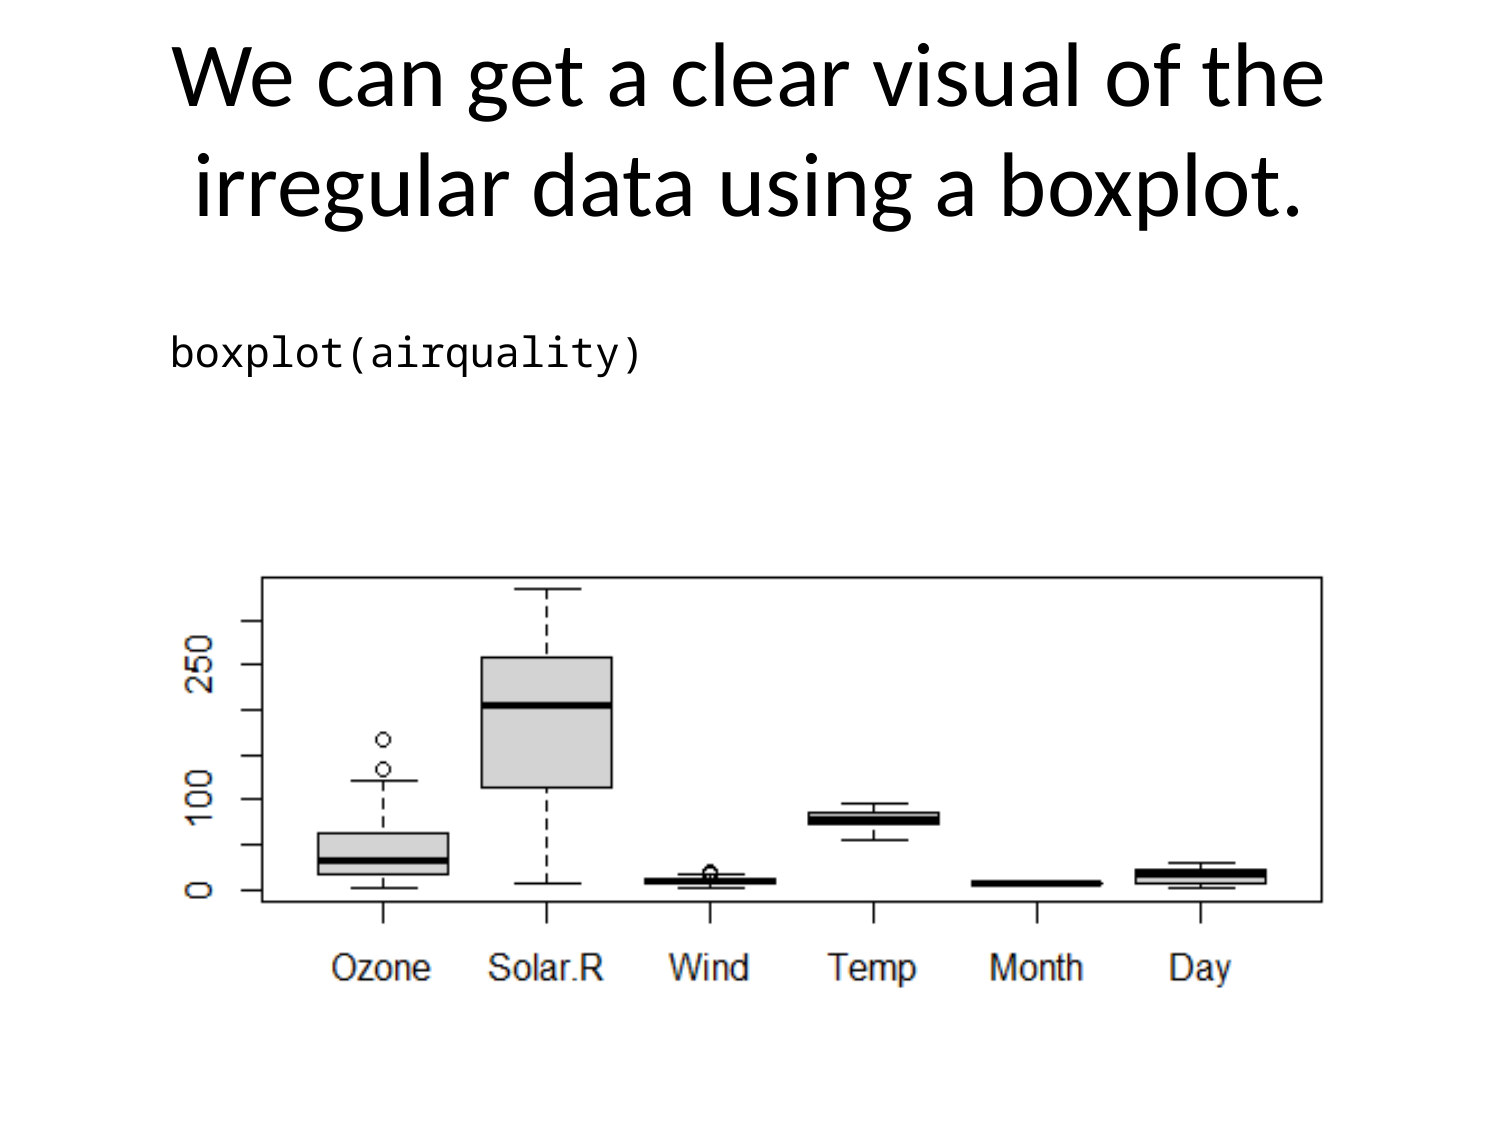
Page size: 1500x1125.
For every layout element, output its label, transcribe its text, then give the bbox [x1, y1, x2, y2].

text_box boxplot(airquality) [169, 325, 657, 376]
picture [87, 399, 1413, 1125]
title We can get a clear visual of the irregular data using a boxplot. [99, 4, 1400, 246]
